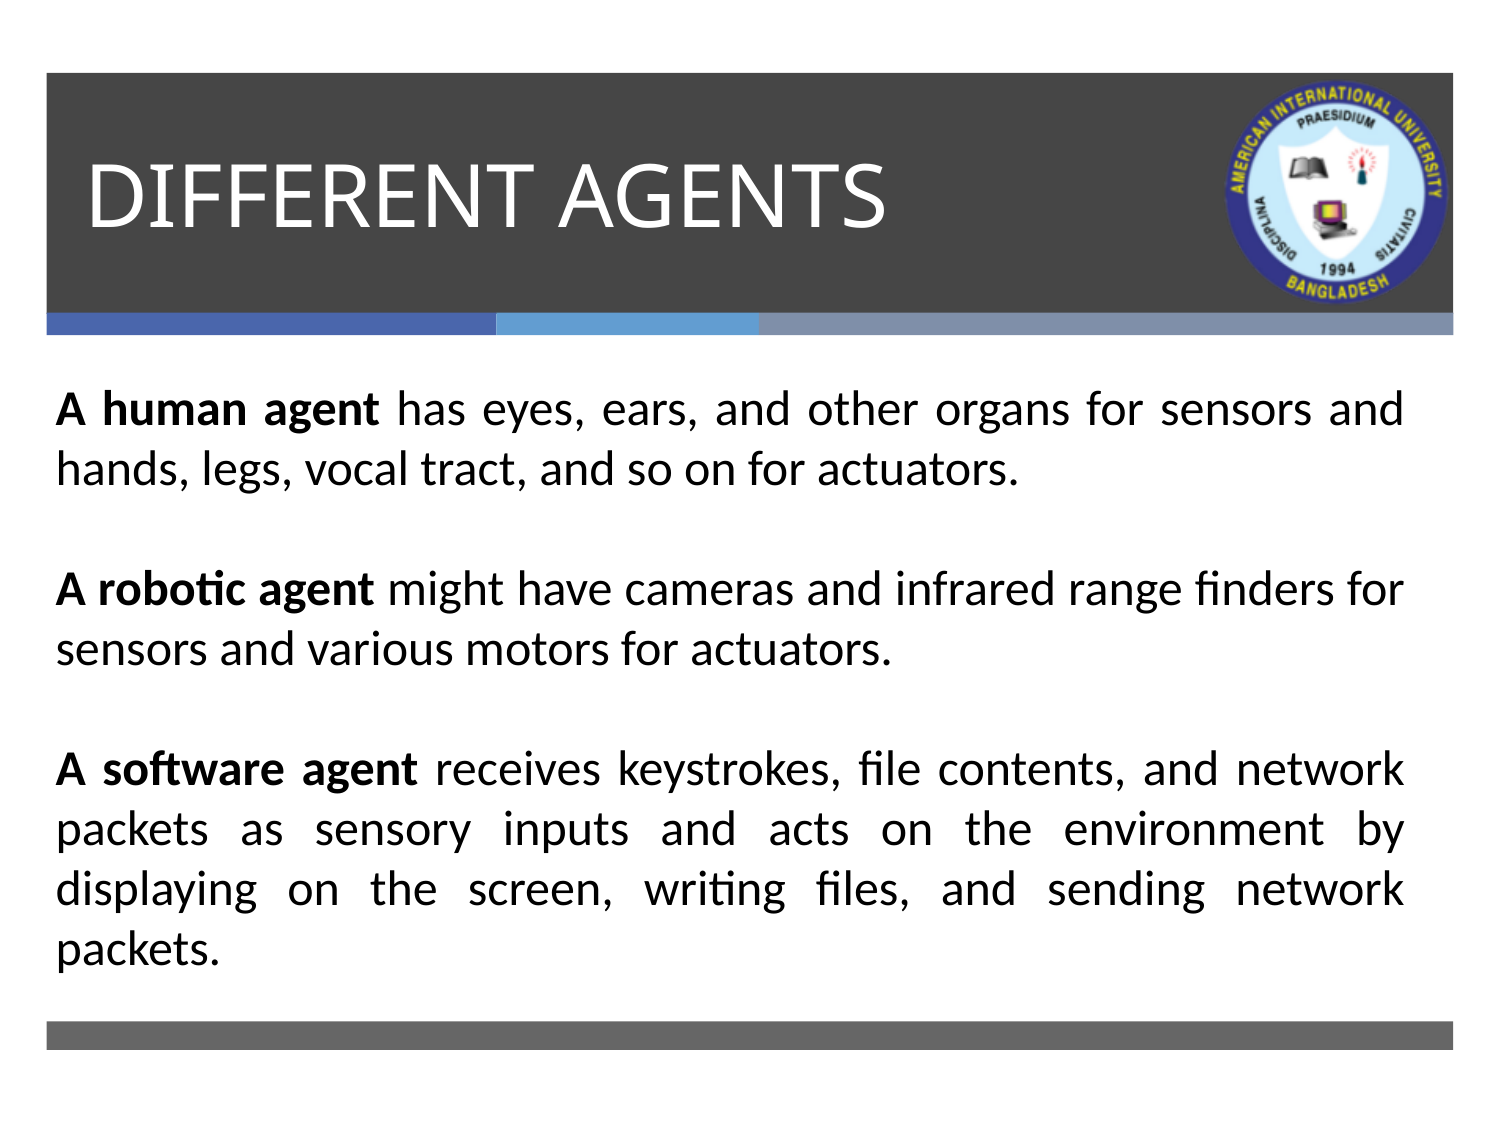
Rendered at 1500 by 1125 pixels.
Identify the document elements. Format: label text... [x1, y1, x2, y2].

title DIFFERENT AGENTS [69, 73, 1351, 253]
text_box A human agent has eyes, ears, and other organs for sensors and hands, legs, vocal tract, and so on for actuators. A robotic agent might have cameras and infrared range finders for sensors and various motors for actuators. A software agent receives keystrokes, file contents, and network packets as sensory inputs and acts on the environment by displaying on the screen, writing files, and sending network packets. [40, 368, 1421, 983]
picture [1220, 75, 1454, 310]
